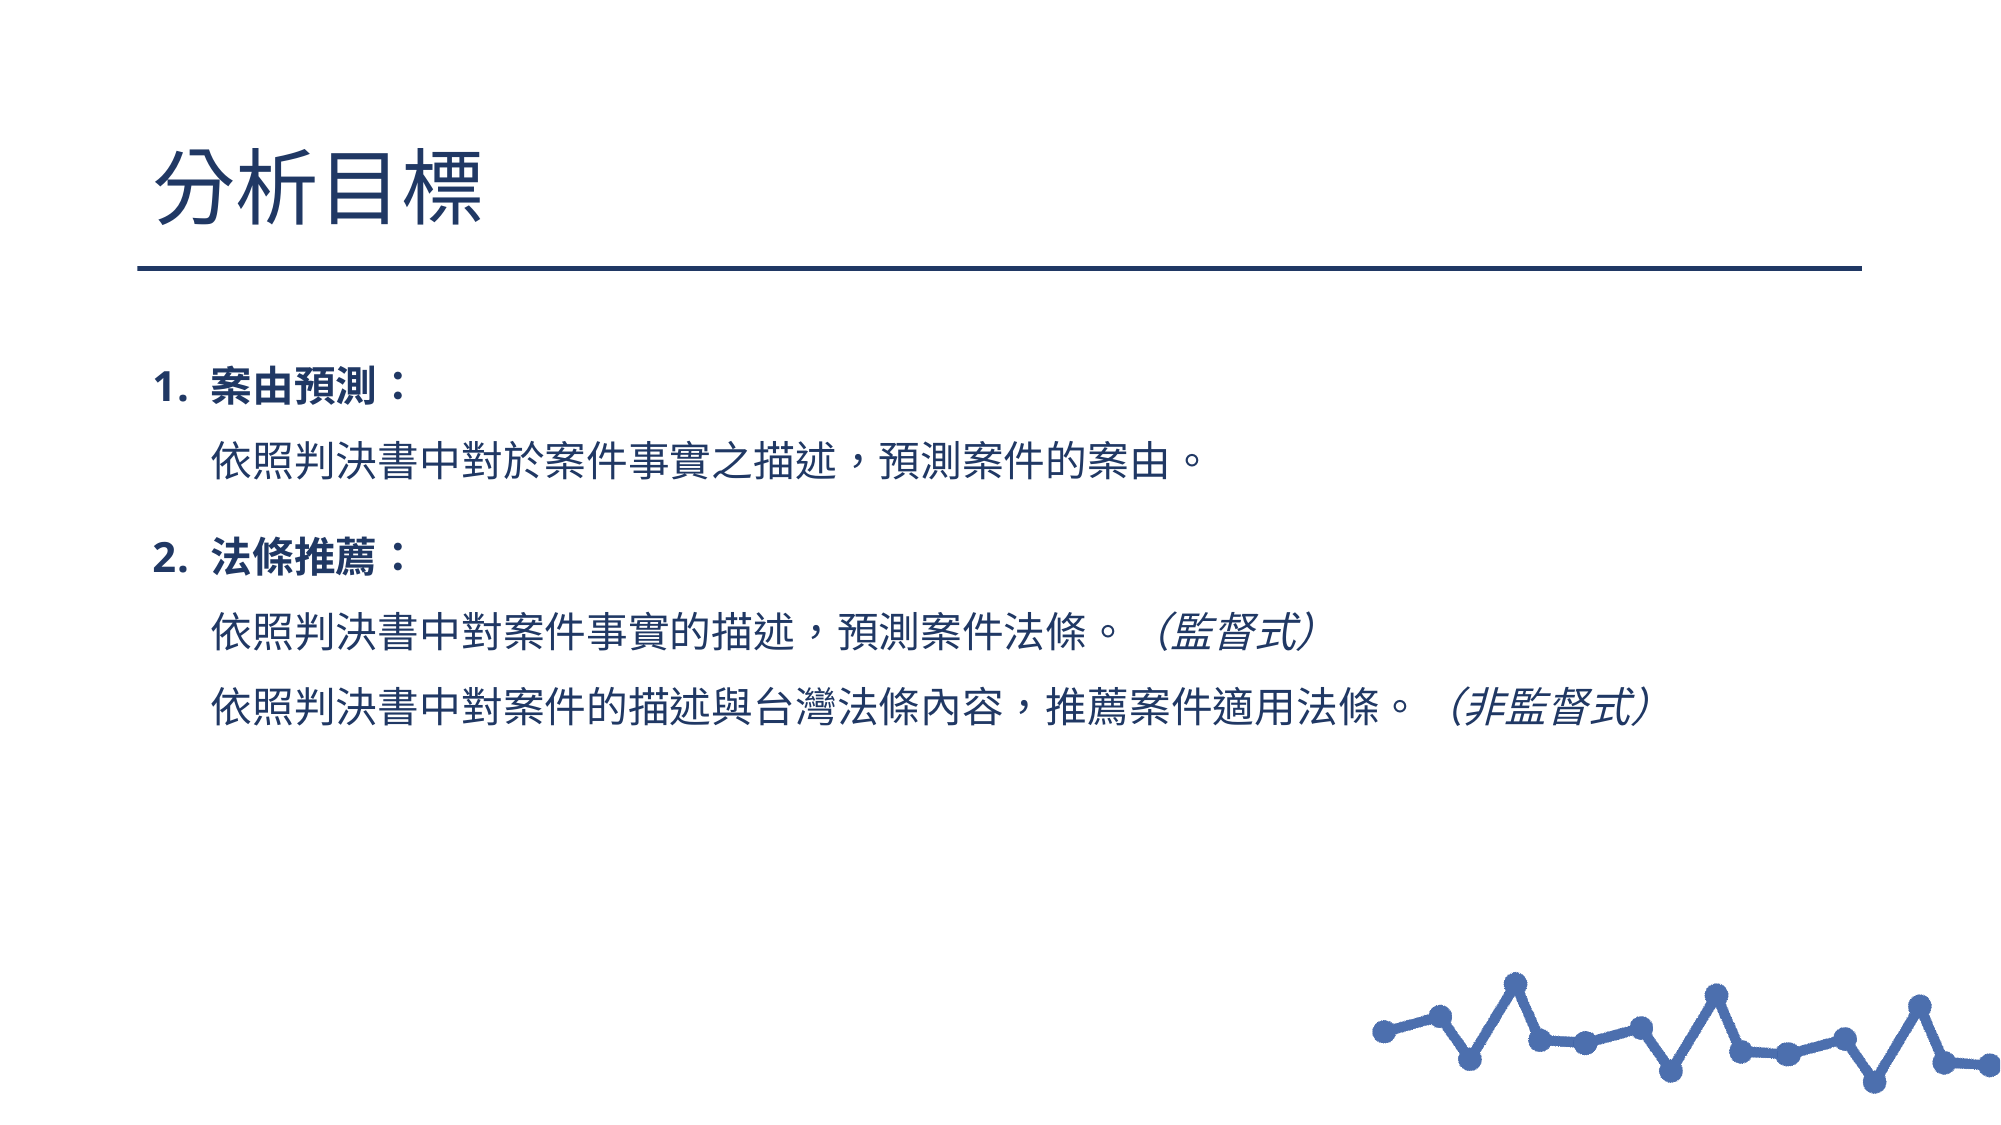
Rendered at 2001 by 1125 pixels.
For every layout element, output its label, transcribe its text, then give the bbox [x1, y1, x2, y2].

title 分析目標 [137, 117, 1863, 266]
list 案由預測： 依照判決書中對於案件事實之描述，預測案件的案由。 法條推薦： 依照判決書中對案件事實的描述，預測案件法條。（監督式） 依照判決書中對案件的描述與台灣法條內容，推薦案件適用法條。（非監督式） [137, 326, 1863, 888]
